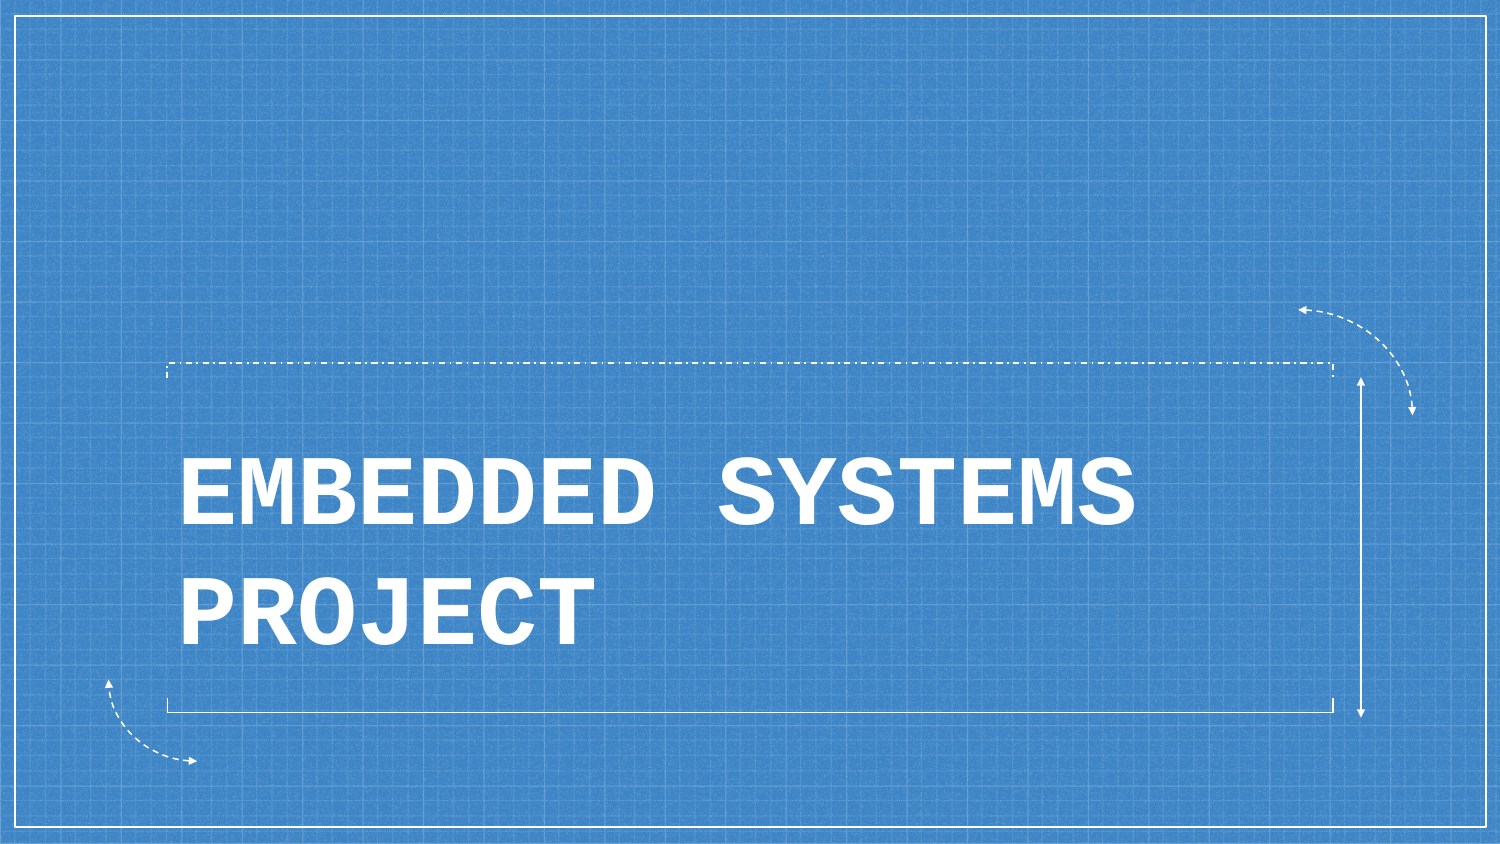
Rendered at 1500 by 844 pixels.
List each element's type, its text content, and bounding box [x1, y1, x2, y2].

title EMBEDDED SYSTEMS PROJECT [162, 398, 1334, 680]
picture [0, 0, 1500, 844]
